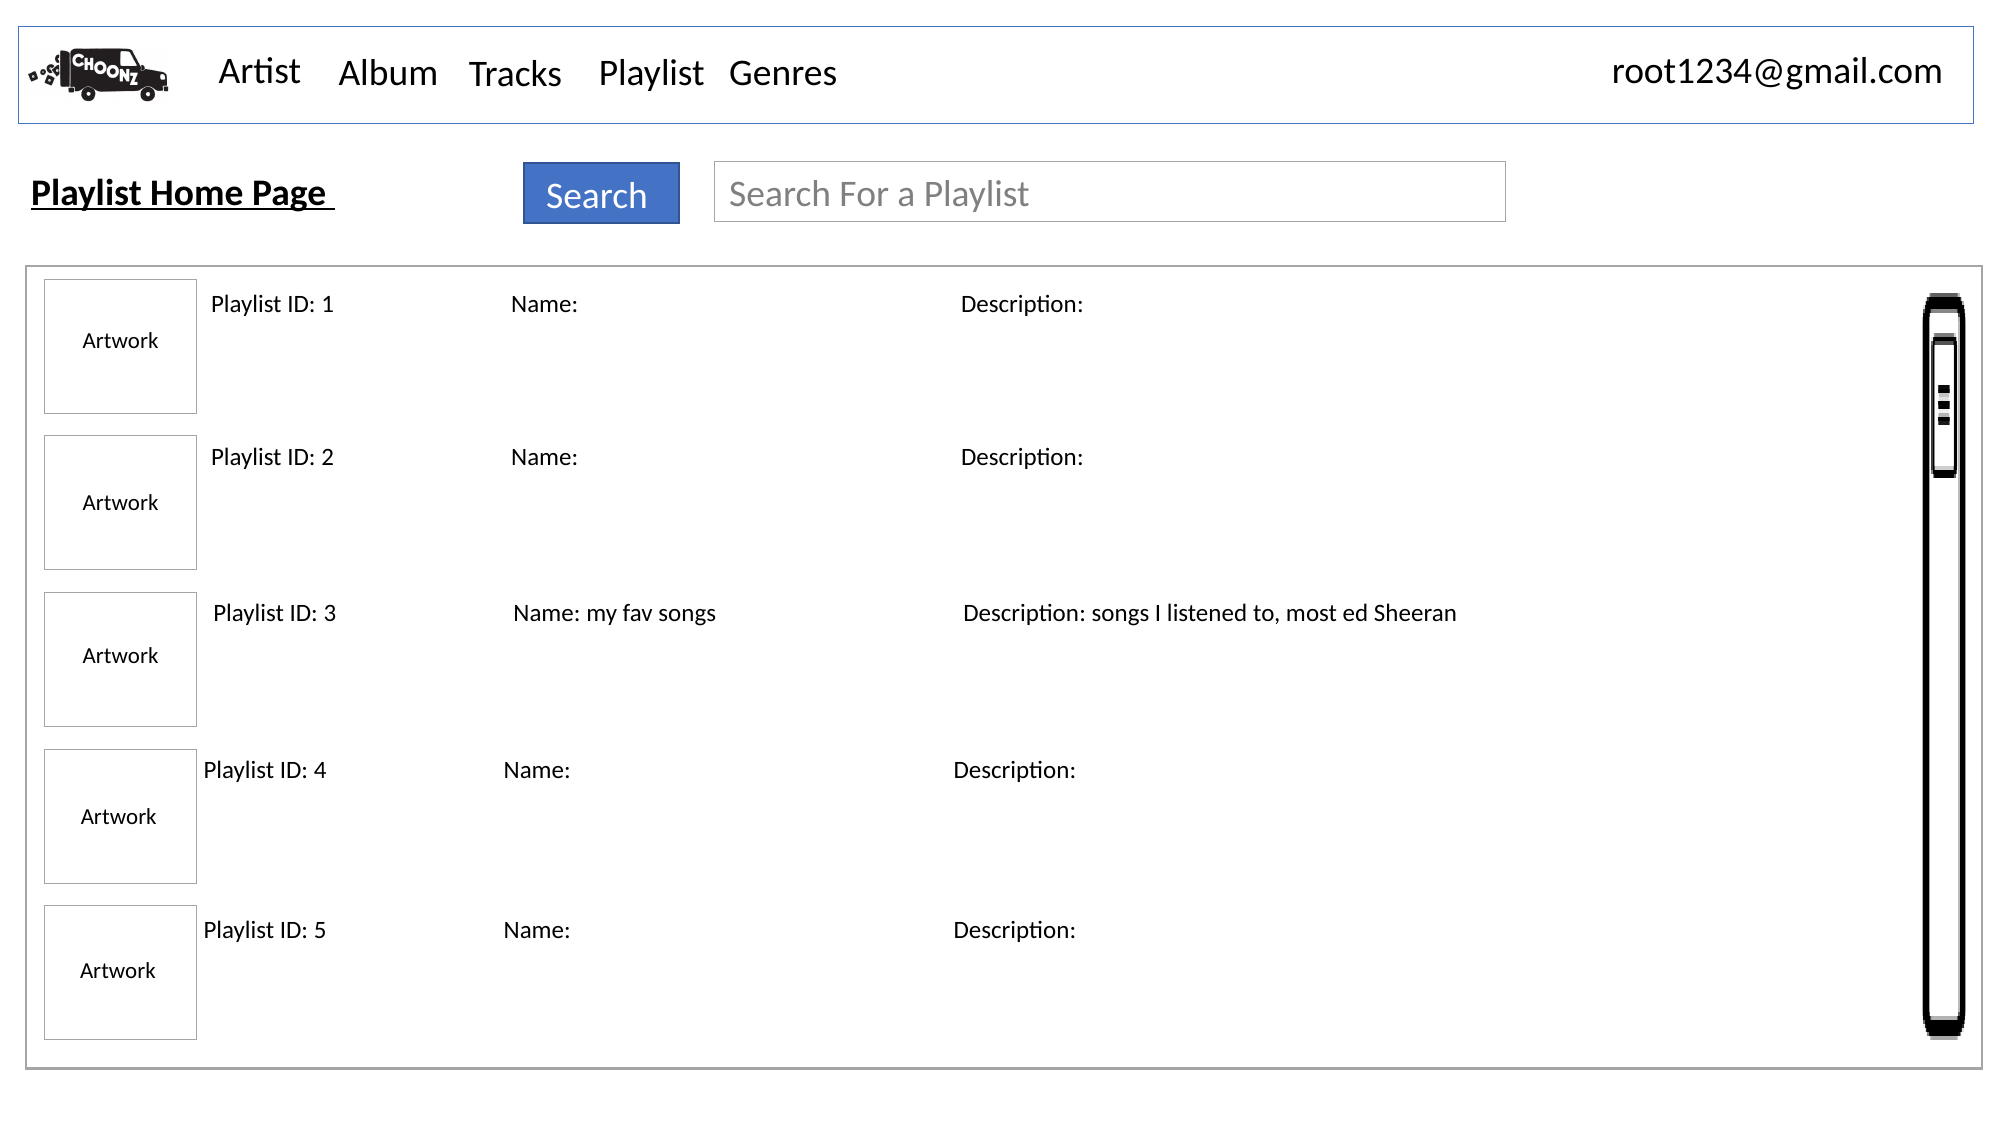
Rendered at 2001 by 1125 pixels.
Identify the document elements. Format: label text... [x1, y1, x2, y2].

text_box Artwork [44, 633, 197, 676]
text_box [44, 361, 197, 414]
text_box Playlist ID: 5 Name: Description: [188, 905, 1614, 951]
text_box [44, 592, 197, 633]
text_box [25, 265, 1983, 1070]
text_box [44, 279, 197, 318]
text_box [44, 435, 197, 479]
text_box Search [523, 162, 680, 224]
text_box Search For a Playlist [714, 161, 1506, 222]
text_box [44, 749, 197, 884]
picture [1909, 266, 1984, 1069]
text_box Playlist ID: 1 Name: Description: [197, 279, 1621, 325]
text_box [44, 951, 197, 1040]
text_box Playlist Home Page [16, 160, 361, 221]
text_box [44, 905, 188, 948]
text_box [44, 676, 197, 727]
text_box [44, 522, 197, 570]
text_box Artwork [44, 479, 197, 522]
text_box Playlist ID: 2 Name: Description: [196, 433, 1621, 478]
text_box Playlist ID: 3 Name: my fav songs Description: songs I listened to, most ed Sheeran [198, 589, 1623, 634]
text_box Artwork [44, 318, 197, 361]
text_box Artwork [43, 794, 195, 837]
text_box Artwork [42, 948, 194, 991]
text_box Playlist ID: 4 Name: Description: [188, 746, 1614, 791]
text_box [18, 26, 1974, 124]
